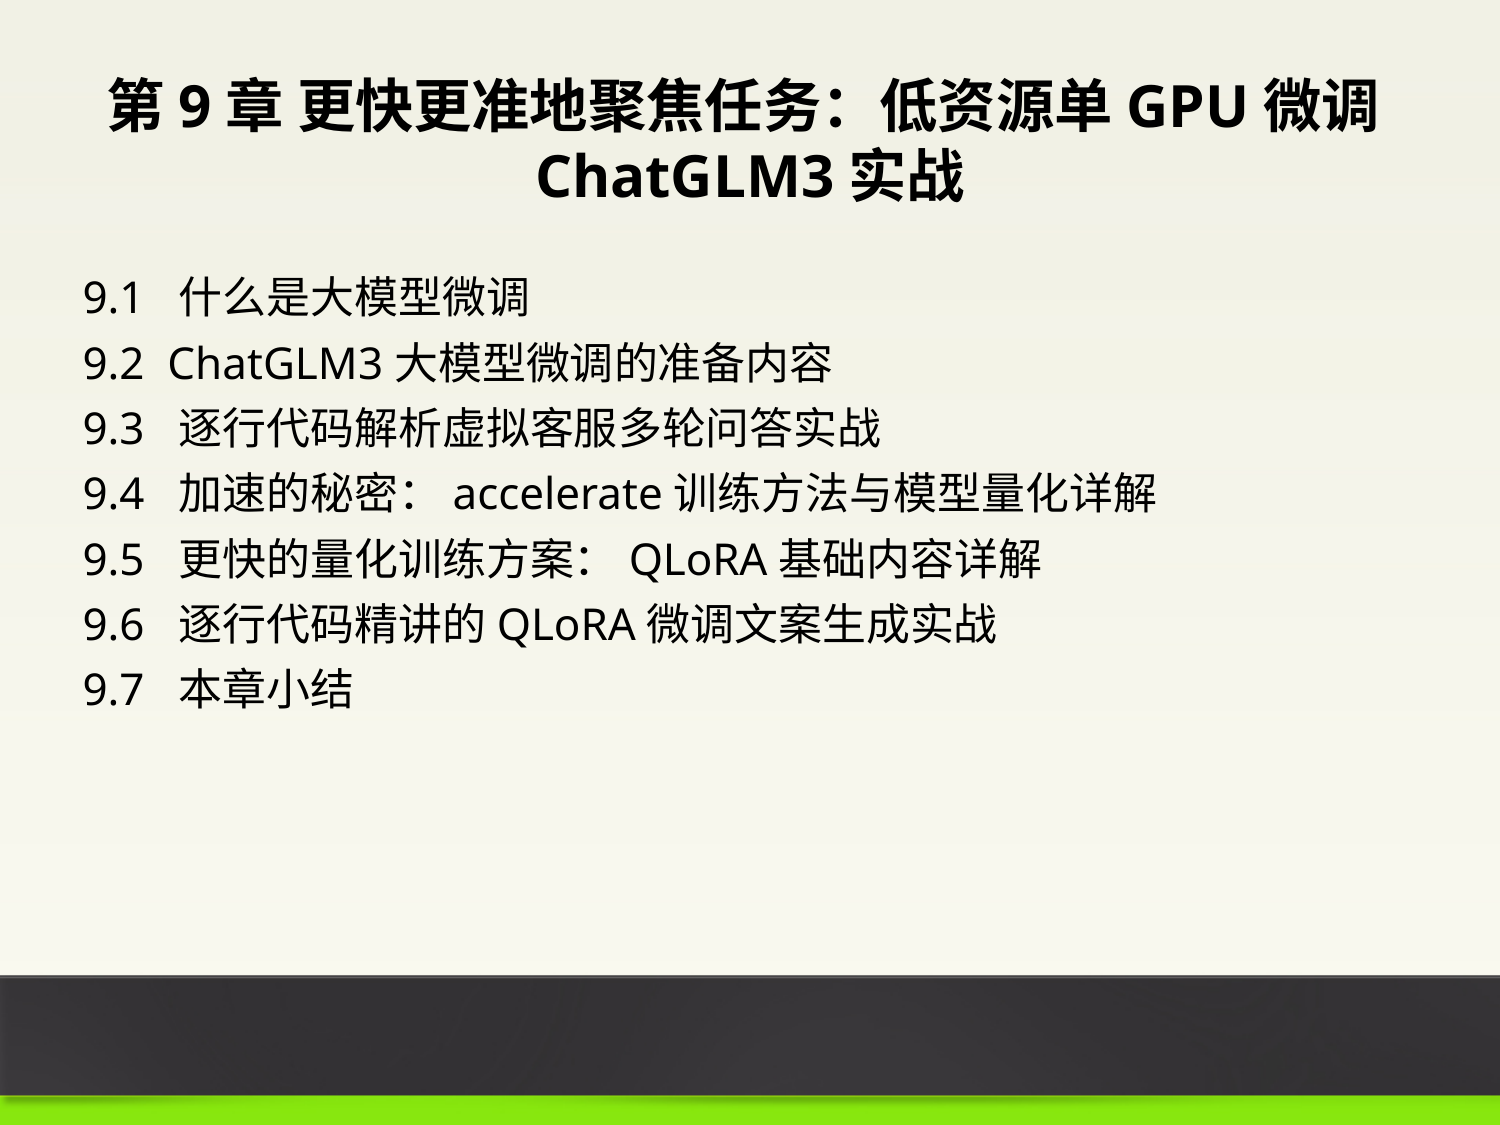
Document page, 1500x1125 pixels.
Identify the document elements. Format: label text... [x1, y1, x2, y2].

title 第9章 更快更准地聚焦任务：低资源单GPU微调ChatGLM3实战 [74, 44, 1426, 234]
list 9.1 什么是大模型微调 9.2 ChatGLM3大模型微调的准备内容 9.3 逐行代码解析虚拟客服多轮问答实战 9.4 加速的秘密：accelerate训练方法与模型量化详解 9.5 更快的量化训练方案：QLoRA基础内容详解 9.6 逐行代码精讲的QLoRA微调文案生成实战 9.7 本章小结 [74, 261, 1426, 1006]
picture [0, 0, 1500, 1125]
